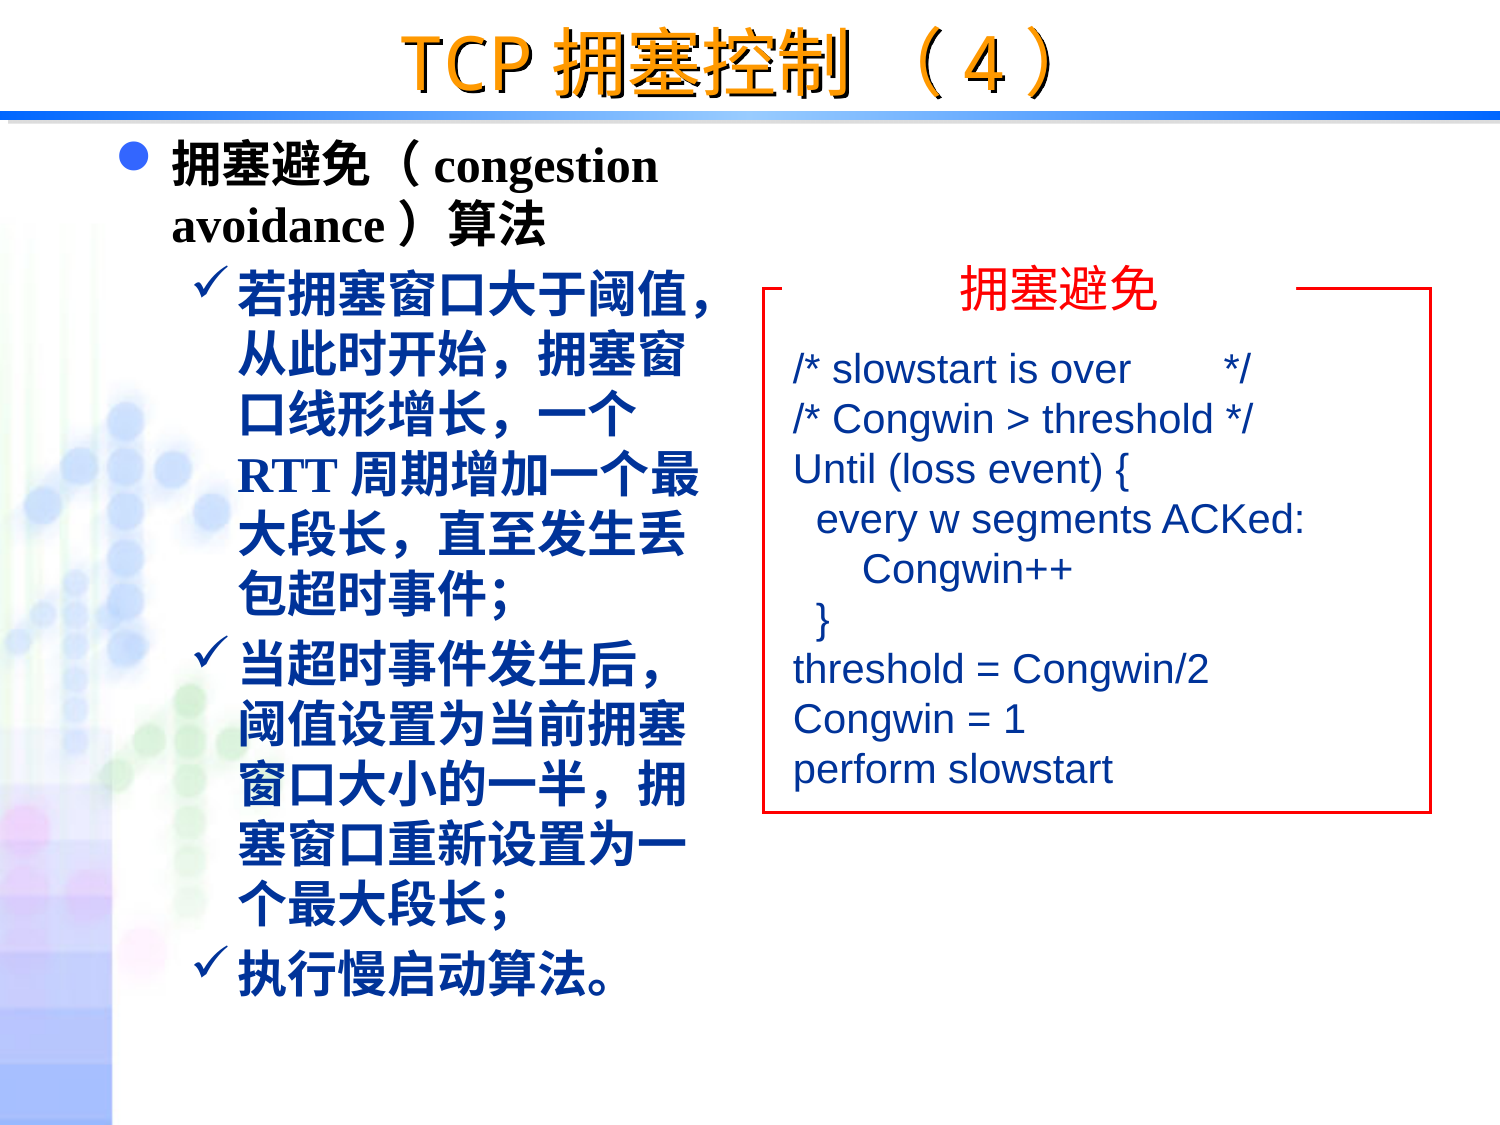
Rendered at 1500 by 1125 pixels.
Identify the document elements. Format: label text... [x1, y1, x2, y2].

text_box [763, 288, 1431, 813]
text_box 拥塞避免 [774, 249, 1429, 325]
title TCP拥塞控制 （4） [117, 1, 1381, 120]
picture [0, 119, 1500, 1125]
picture [0, 0, 1500, 112]
list 拥塞避免（congestion avoidance）算法 若拥塞窗口大于阈值，从此时开始，拥塞窗口线形增长，一个RTT周期增加一个最大段长，直至发生丢包超时事件； 当超时事件发生后，阈值设置为当前拥塞窗口大小的一半，拥塞窗口重新设置为一个最大段长； 执行慢启动算法。 [100, 125, 726, 891]
